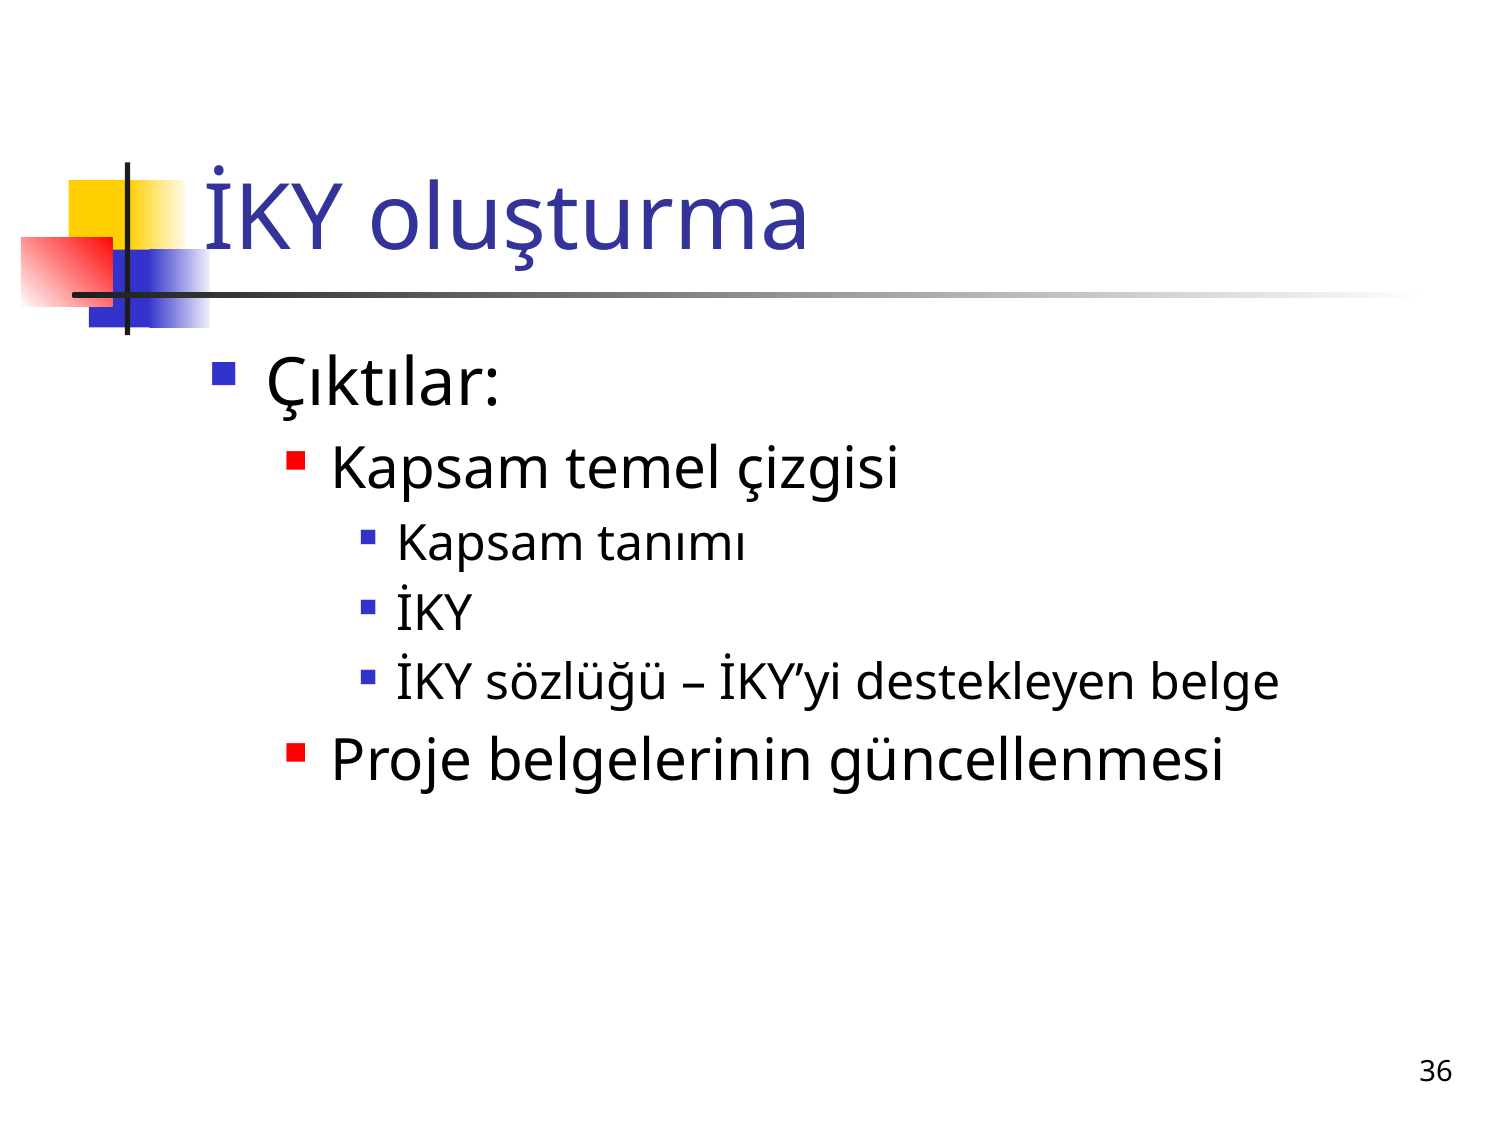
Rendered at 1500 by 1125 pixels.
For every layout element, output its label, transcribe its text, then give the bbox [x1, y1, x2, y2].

title İKY oluşturma [188, 35, 1468, 275]
list Çıktılar: Kapsam temel çizgisi Kapsam tanımı İKY İKY sözlüğü – İKY’yi destekleyen belge Proje belgelerinin güncellenmesi [193, 331, 1469, 1006]
slide_number 36 [1154, 1023, 1468, 1100]
